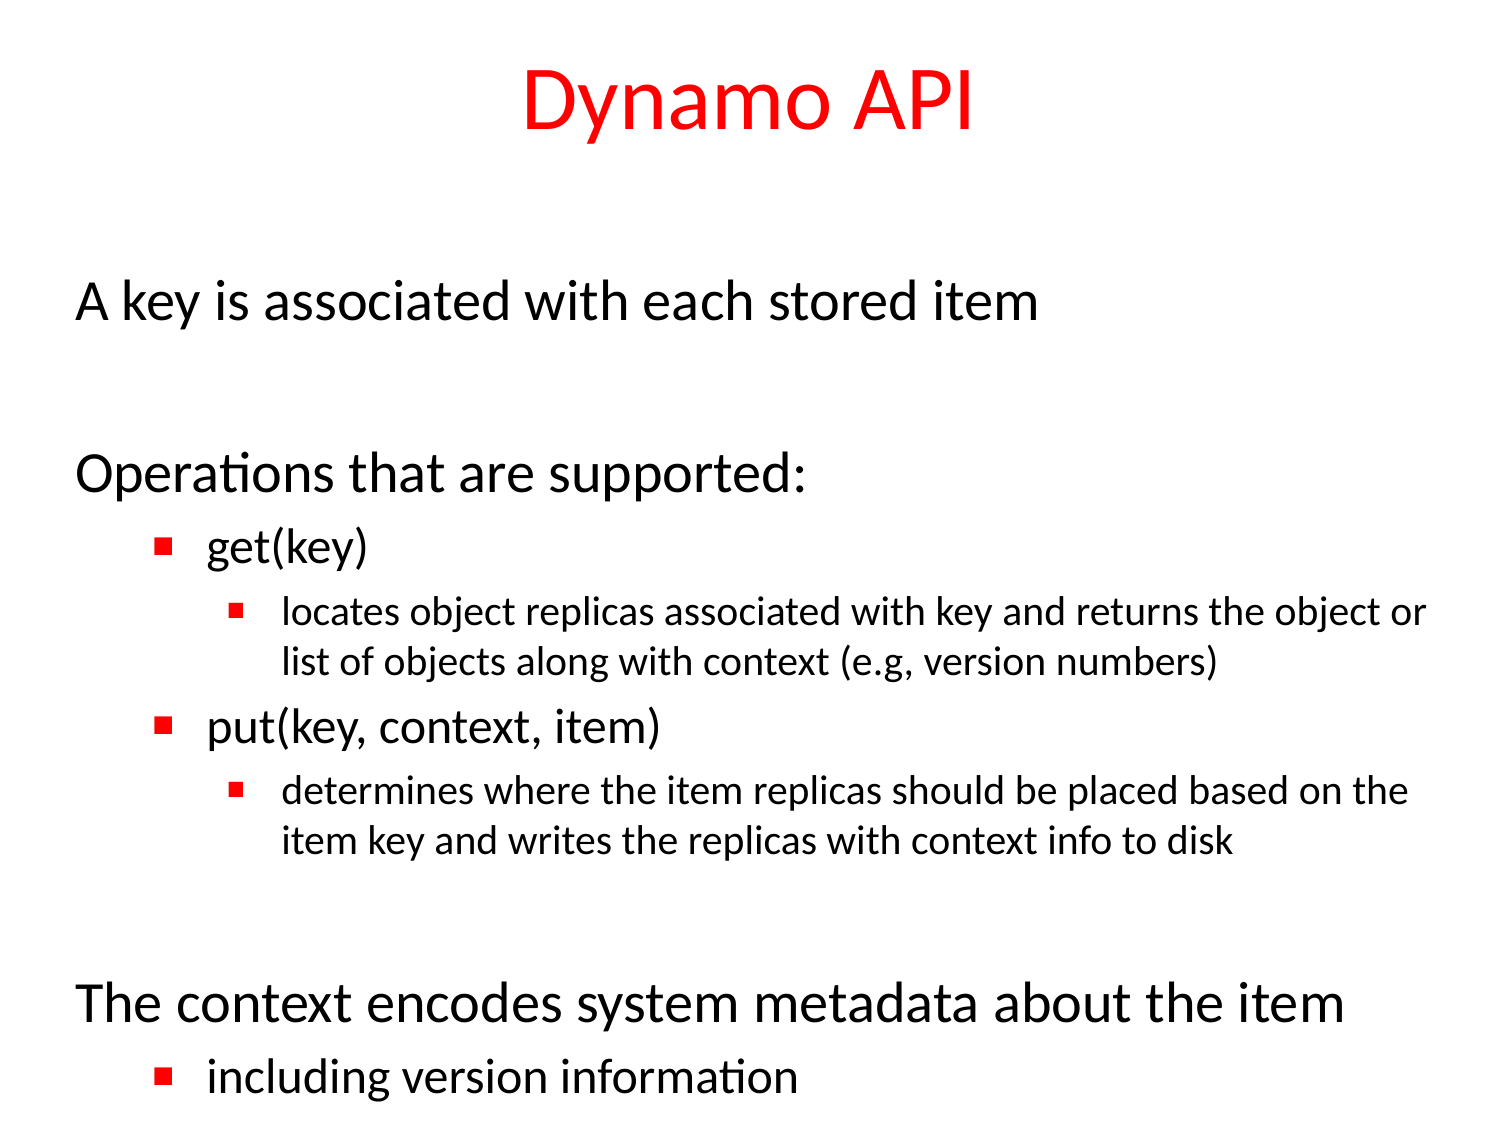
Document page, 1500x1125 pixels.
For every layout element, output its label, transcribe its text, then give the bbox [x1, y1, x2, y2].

title Dynamo API [0, 0, 1500, 187]
picture [150, 533, 172, 555]
picture [225, 599, 243, 618]
picture [150, 712, 172, 734]
picture [150, 1063, 172, 1085]
list A key is associated with each stored item Operations that are supported: get(key) locates object replicas associated with key and returns the object or list of objects along with context (e.g, version numbers) put(key, context, item) determines where the item replicas should be placed based on the item key and writes the replicas with context info to disk The context encodes system metadata about the item including version information [0, 262, 1463, 1125]
picture [225, 778, 243, 797]
